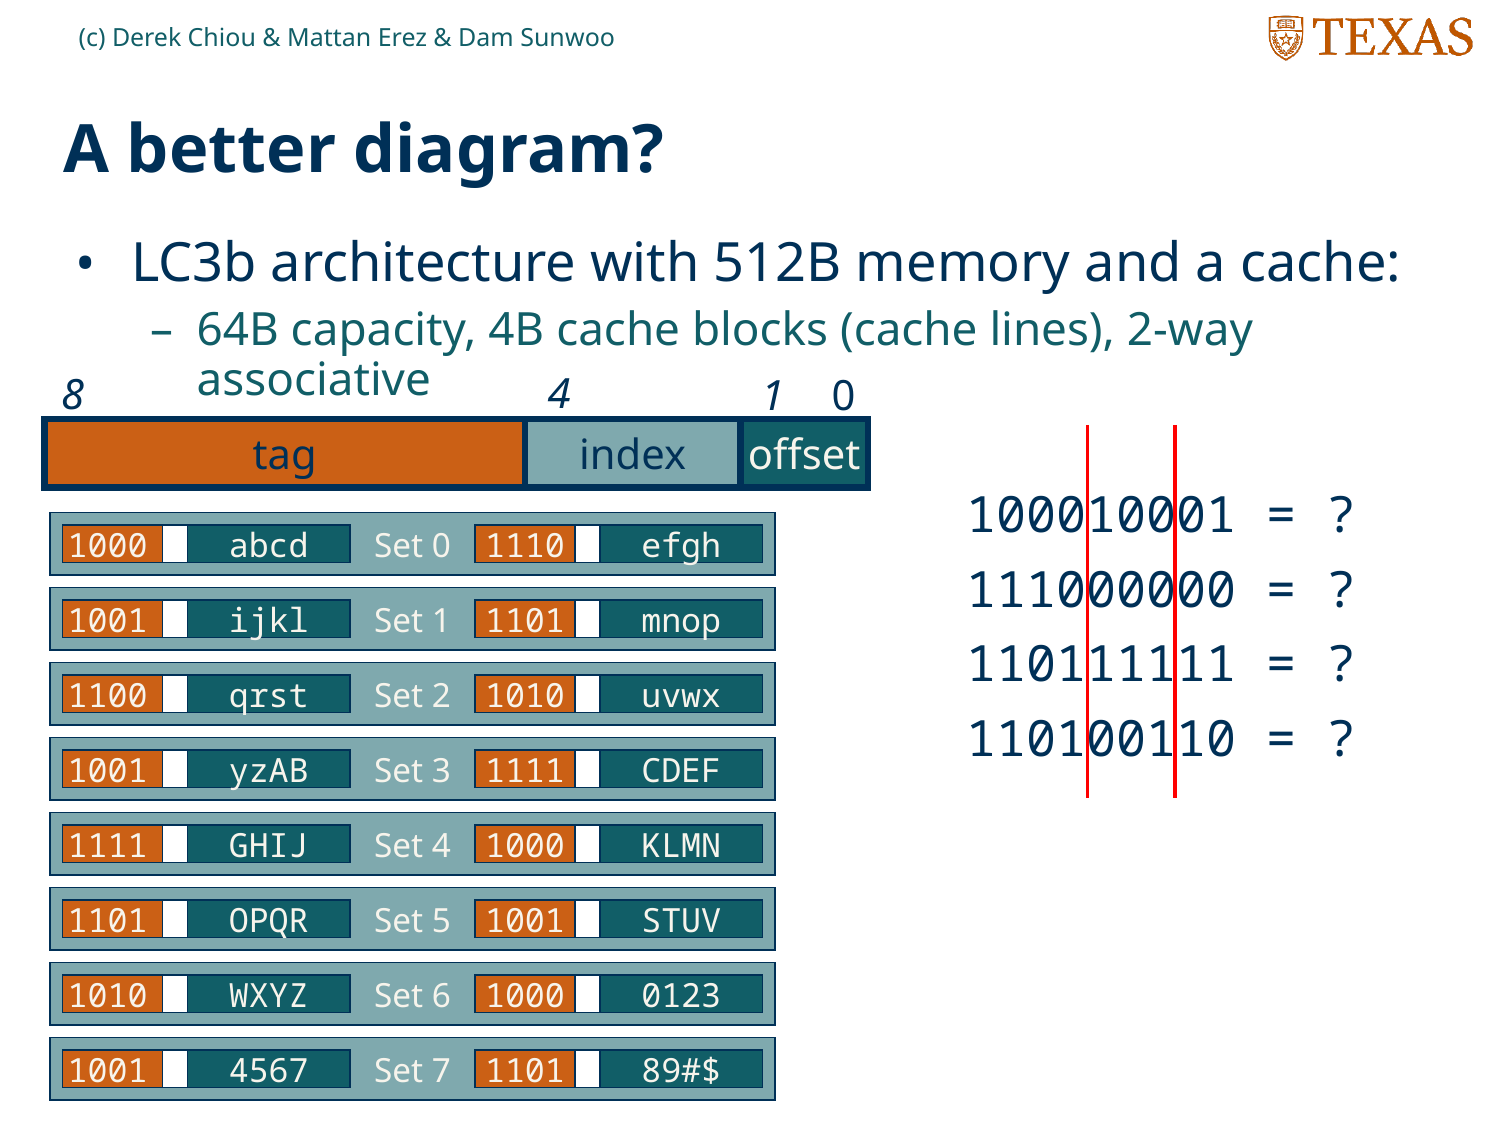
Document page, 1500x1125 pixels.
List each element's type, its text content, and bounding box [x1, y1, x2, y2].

text_box 110111111 = ? [1179, 625, 1372, 699]
text_box 100010001 = ? [1179, 474, 1372, 549]
text_box 4567 [188, 1050, 350, 1088]
text_box [163, 1050, 188, 1088]
text_box 1110 [474, 525, 575, 563]
text_box [163, 525, 188, 563]
text_box abcd [188, 525, 350, 563]
text_box index [524, 418, 740, 488]
text_box 111000000 = ? [1179, 549, 1372, 625]
text_box 1 [746, 361, 800, 427]
text_box 1010 [474, 675, 575, 713]
text_box offset [740, 418, 868, 488]
text_box KLMN [600, 825, 763, 863]
footer (c) Derek Chiou & Mattan Erez & Dam Sunwoo [63, 3, 914, 73]
text_box 1001 [62, 750, 163, 788]
text_box Set 6 [50, 962, 775, 1025]
text_box qrst [188, 675, 350, 713]
text_box yzAB [188, 750, 350, 788]
text_box 110111111 = ? [1091, 625, 1170, 699]
text_box [575, 825, 600, 863]
text_box Set 3 [50, 737, 775, 800]
text_box [575, 975, 600, 1013]
text_box ijkl [188, 600, 350, 638]
text_box 110111111 = ? [951, 625, 1083, 699]
text_box 8 [46, 360, 99, 425]
text_box efgh [600, 525, 763, 563]
text_box [575, 675, 600, 713]
text_box 1111 [62, 825, 163, 863]
text_box [575, 750, 600, 788]
text_box 0 [816, 361, 871, 427]
text_box [575, 600, 600, 638]
list LC3b architecture with 512B memory and a cache: 64B capacity, 4B cache blocks (cache lines), 2-way associative [75, 235, 1475, 375]
text_box tag [44, 418, 524, 488]
text_box 89#$ [600, 1050, 763, 1088]
text_box 1111 [474, 750, 575, 788]
text_box 1000 [474, 825, 575, 863]
text_box [163, 600, 188, 638]
text_box mnop [600, 600, 763, 638]
text_box uvwx [600, 675, 763, 713]
text_box 100010001 = ? [951, 474, 1083, 549]
text_box 1000 [62, 525, 163, 563]
text_box 1101 [474, 600, 575, 638]
text_box Set 5 [50, 887, 775, 950]
text_box [163, 900, 188, 938]
text_box GHIJ [188, 825, 350, 863]
text_box CDEF [600, 750, 763, 788]
text_box 4 [532, 359, 586, 425]
text_box 110100110 = ? [951, 699, 1083, 774]
text_box 1001 [62, 1050, 163, 1088]
text_box 1101 [474, 1050, 575, 1088]
text_box 111000000 = ? [951, 549, 1083, 625]
text_box [163, 675, 188, 713]
text_box 1010 [62, 975, 163, 1013]
text_box 1100 [62, 675, 163, 713]
text_box Set 4 [50, 812, 775, 875]
text_box 111000000 = ? [1091, 549, 1170, 625]
text_box Set 0 [50, 512, 775, 575]
text_box [575, 525, 600, 563]
text_box 0123 [600, 975, 763, 1013]
text_box [163, 750, 188, 788]
text_box 1000 [474, 975, 575, 1013]
text_box [163, 825, 188, 863]
text_box Set 7 [50, 1037, 775, 1100]
text_box [575, 1050, 600, 1088]
text_box WXYZ [188, 975, 350, 1013]
text_box Set 2 [50, 662, 775, 725]
text_box 1001 [62, 600, 163, 638]
text_box 110100110 = ? [1179, 699, 1372, 774]
text_box Set 1 [50, 587, 775, 650]
text_box STUV [600, 900, 763, 938]
text_box 100010001 = ? [1091, 474, 1170, 549]
text_box [575, 900, 600, 938]
text_box [163, 975, 188, 1013]
text_box 1101 [62, 900, 163, 938]
title A better diagram? [63, 75, 1475, 223]
picture [1268, 12, 1474, 63]
text_box OPQR [188, 900, 350, 938]
text_box 110100110 = ? [1091, 699, 1170, 774]
text_box 1001 [474, 900, 575, 938]
